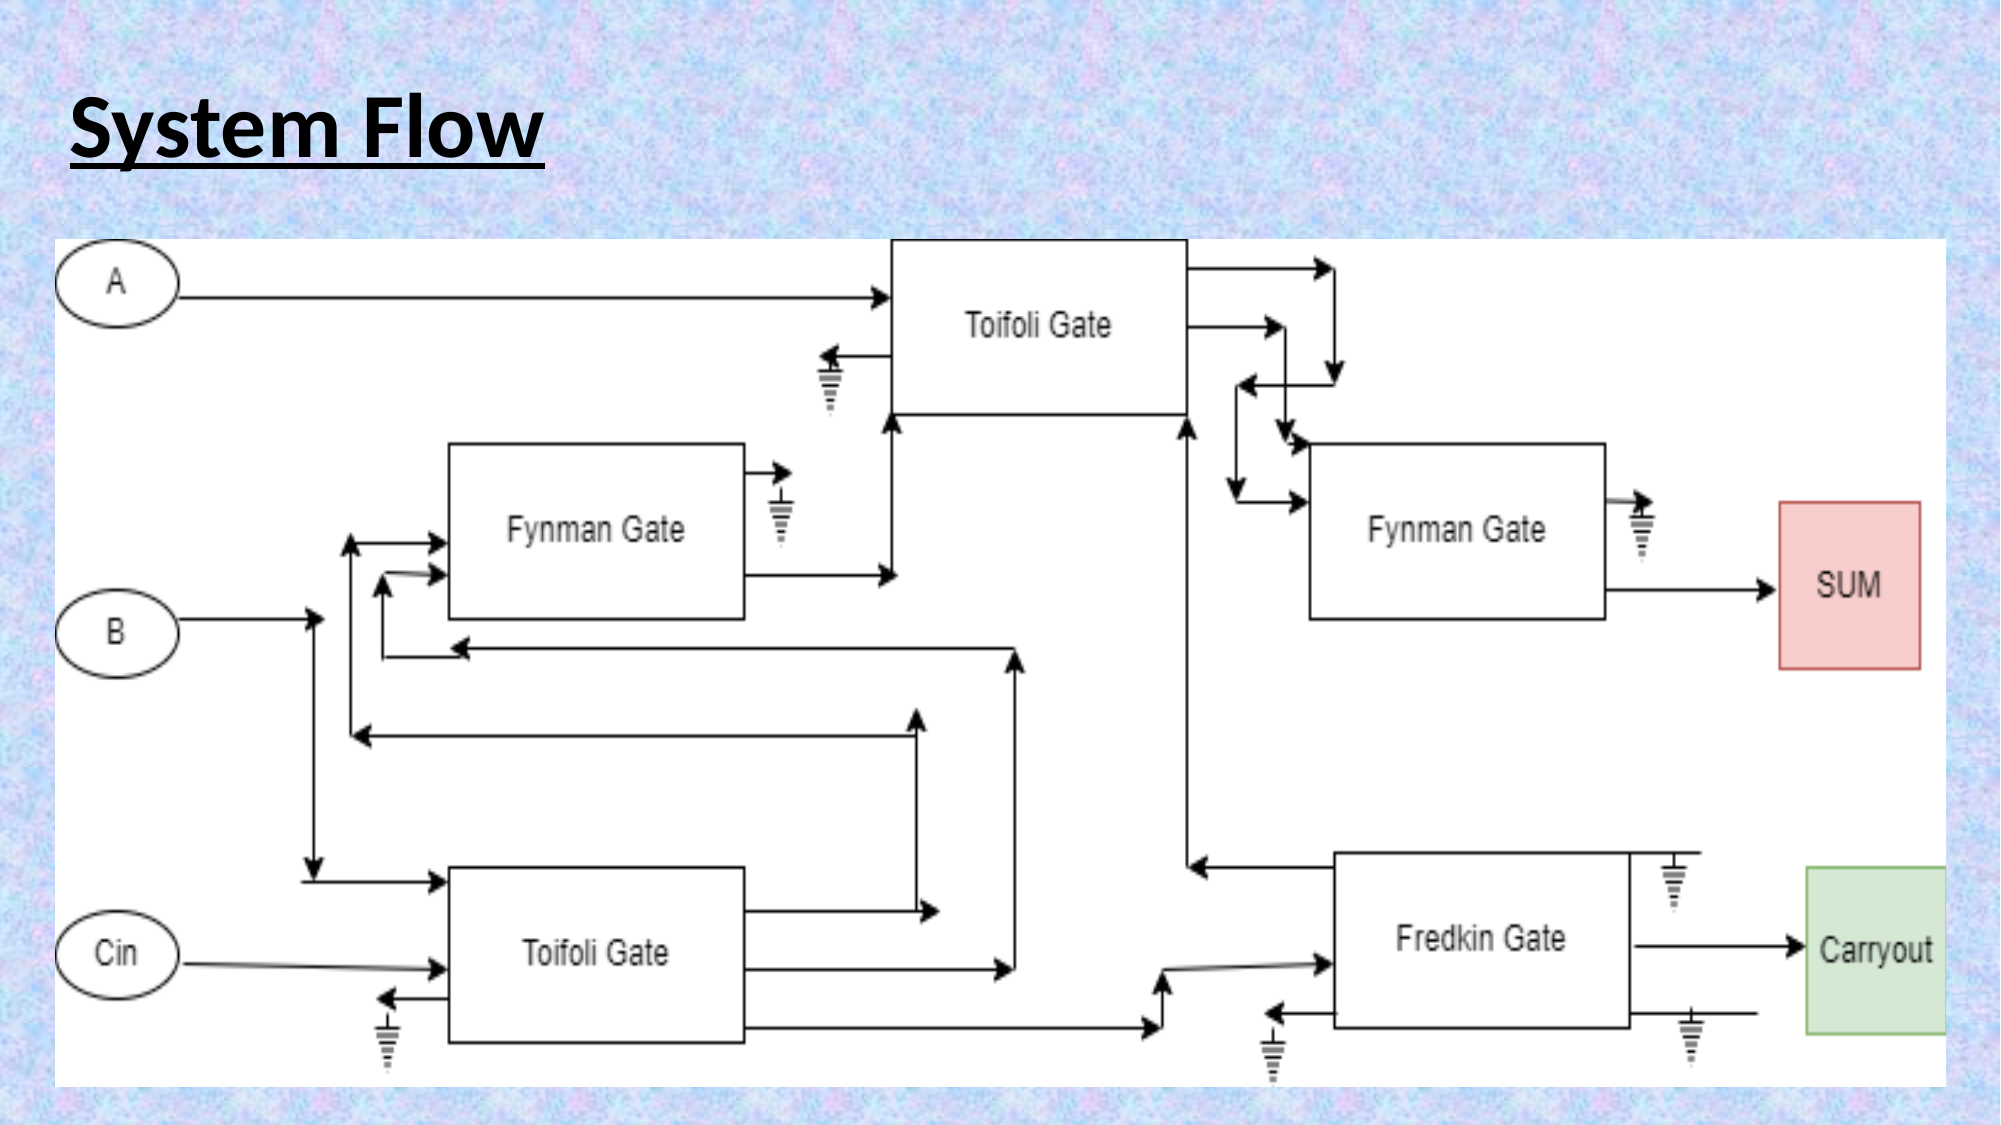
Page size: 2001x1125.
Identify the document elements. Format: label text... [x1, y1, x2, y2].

title System Flow [55, 38, 1863, 217]
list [55, 239, 1947, 1086]
picture [0, 0, 2001, 1125]
